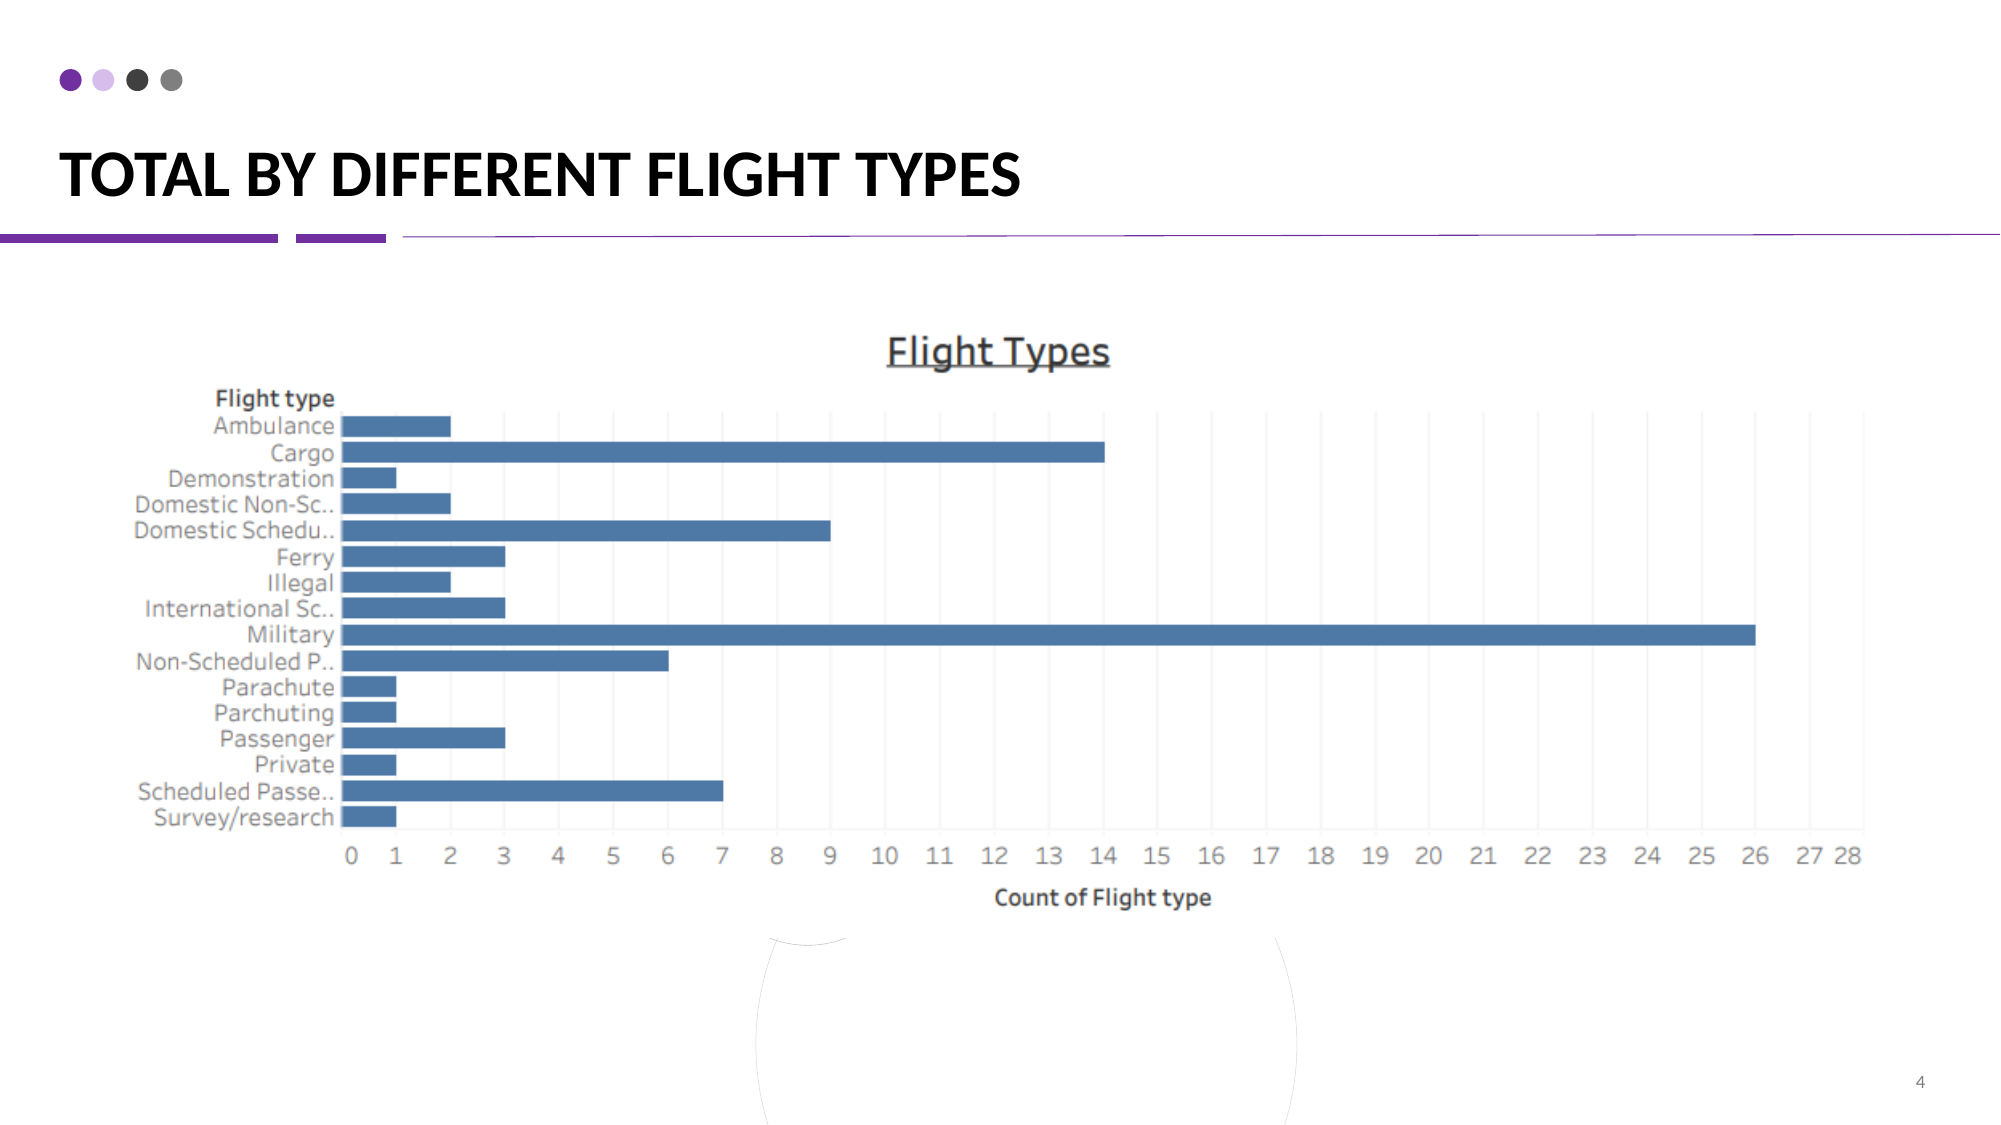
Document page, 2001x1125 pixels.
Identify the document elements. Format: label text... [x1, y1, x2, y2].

slide_number 4 [1490, 1060, 1941, 1102]
picture [100, 272, 1897, 938]
title Total by Different Flight Types [59, 40, 1941, 211]
